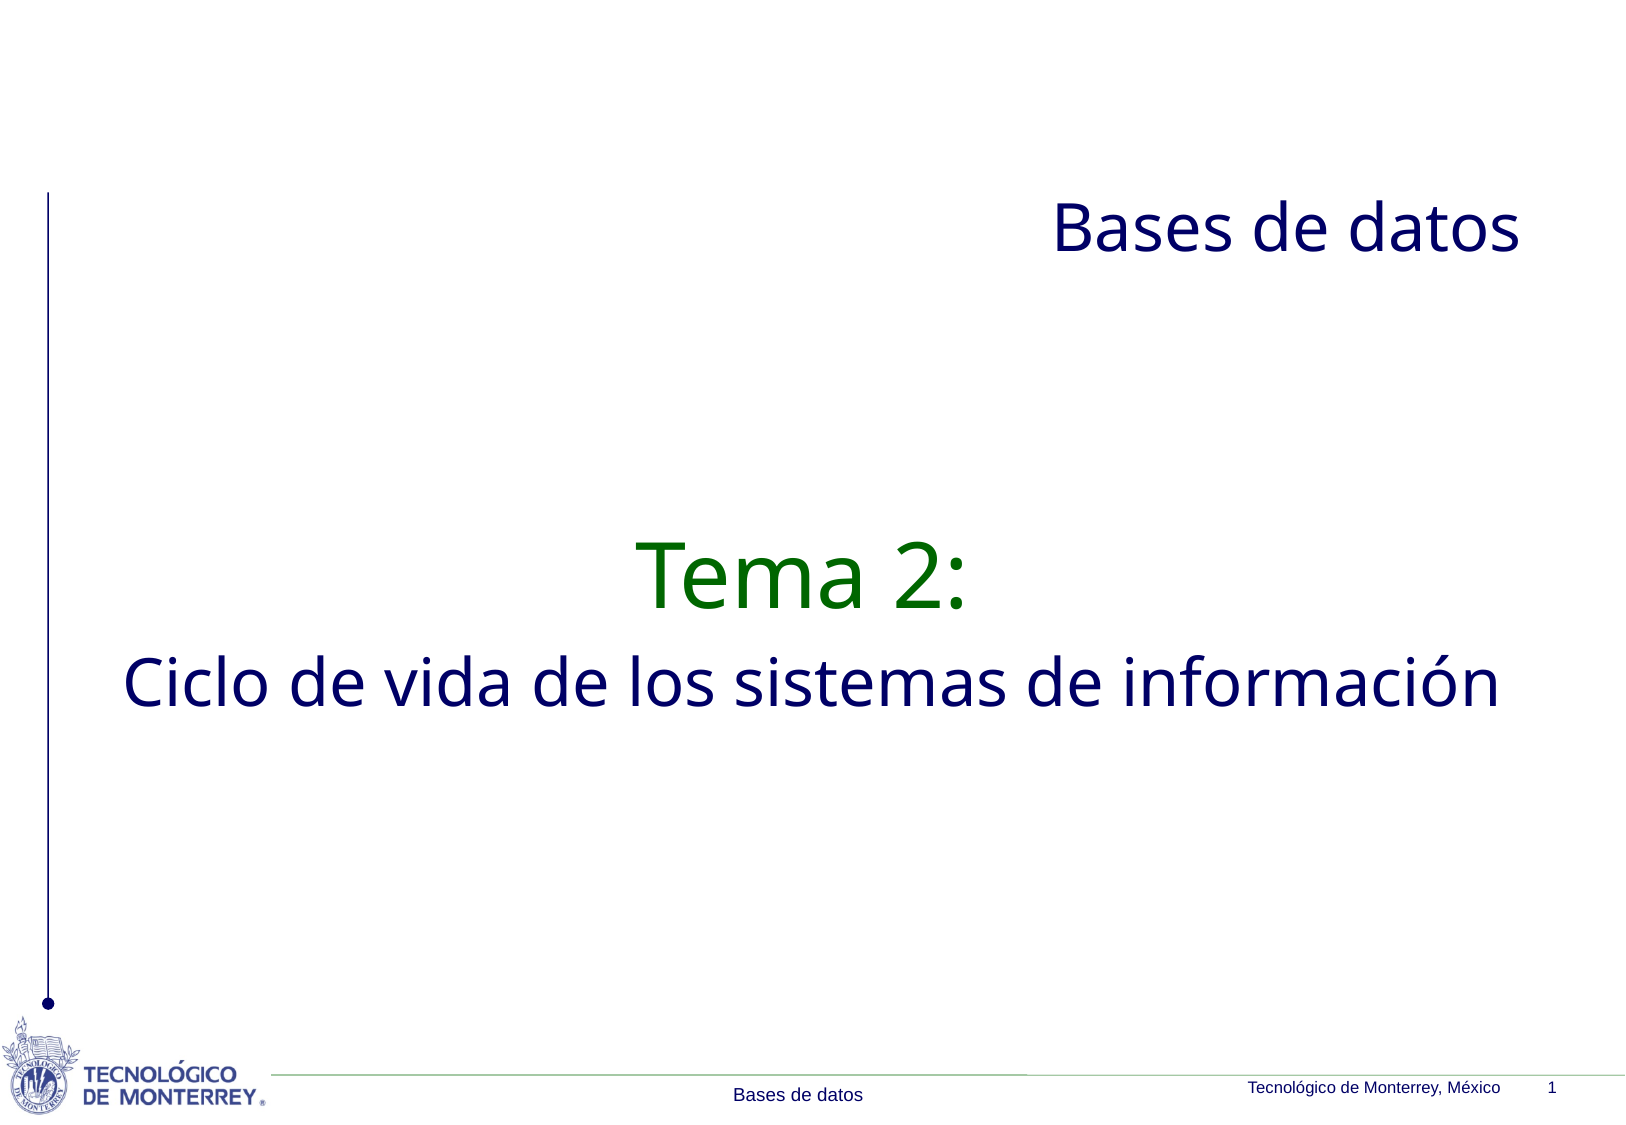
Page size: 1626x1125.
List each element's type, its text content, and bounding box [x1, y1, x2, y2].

picture [0, 1014, 271, 1116]
subtitle Tema 2: Ciclo de vida de los sistemas de información [81, 341, 1545, 1017]
title Bases de datos [112, 87, 1538, 341]
